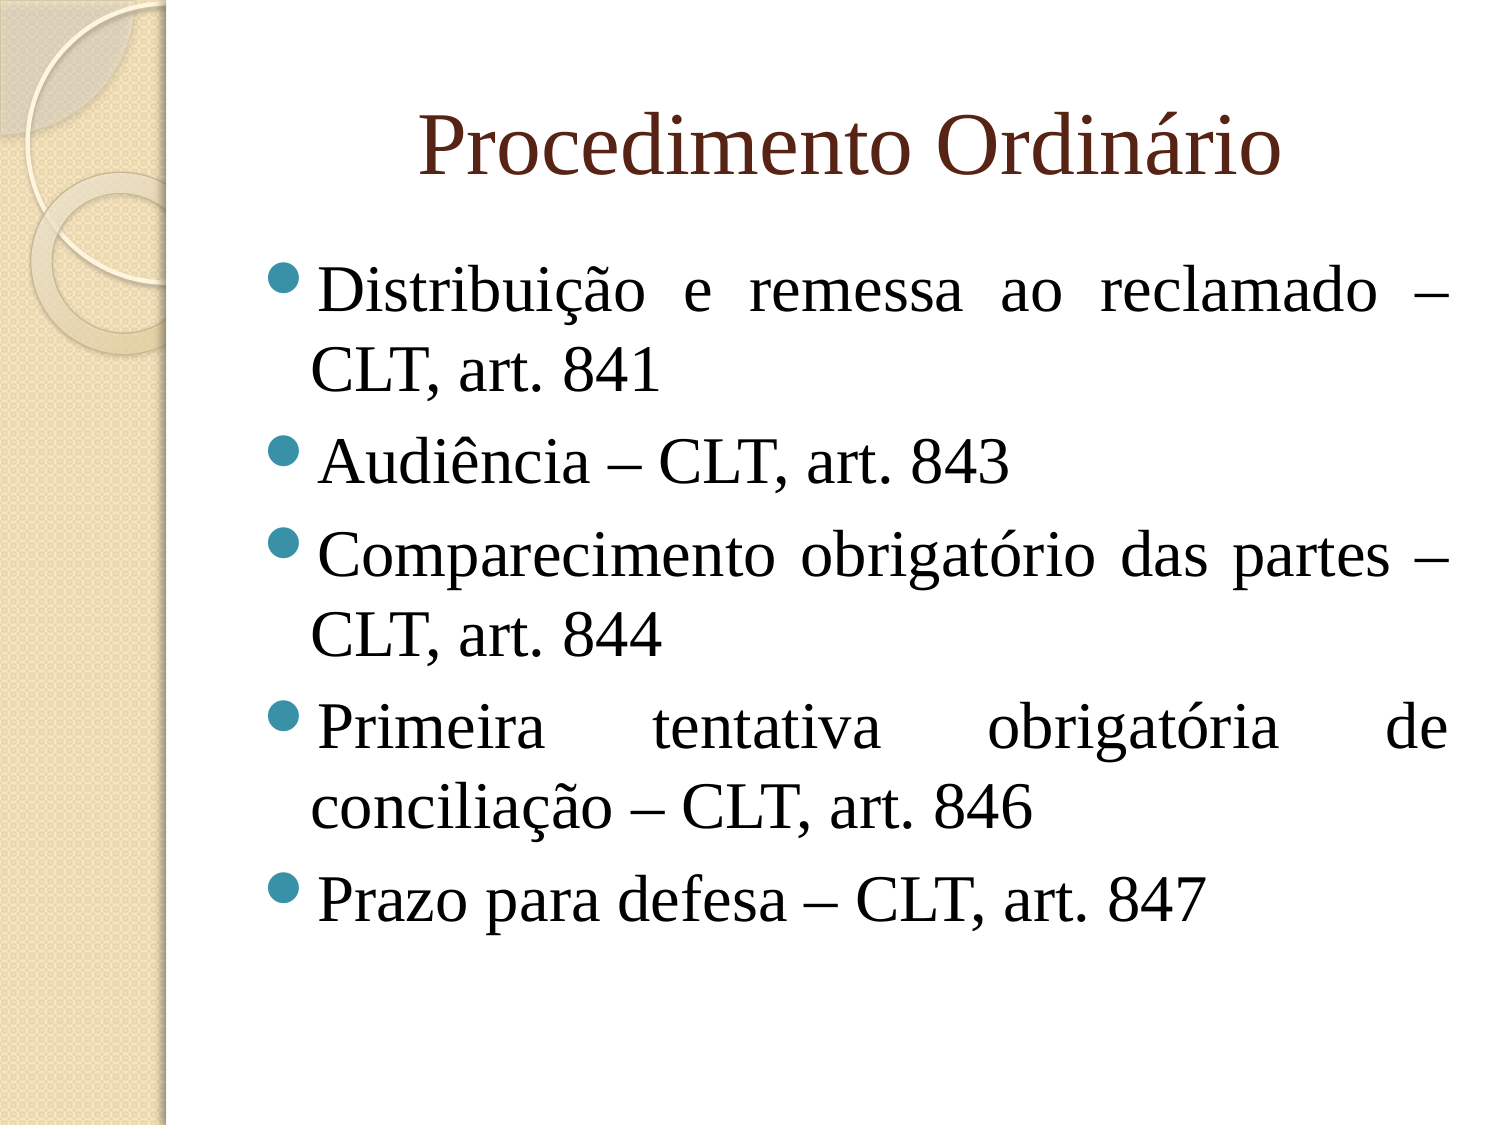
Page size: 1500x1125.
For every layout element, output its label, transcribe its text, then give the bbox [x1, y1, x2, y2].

list Distribuição e remessa ao reclamado – CLT, art. 841 Audiência – CLT, art. 843 Comparecimento obrigatório das partes – CLT, art. 844 Primeira tentativa obrigatória de conciliação – CLT, art. 846 Prazo para defesa – CLT, art. 847 [235, 237, 1466, 1025]
title Procedimento Ordinário [235, 45, 1466, 233]
